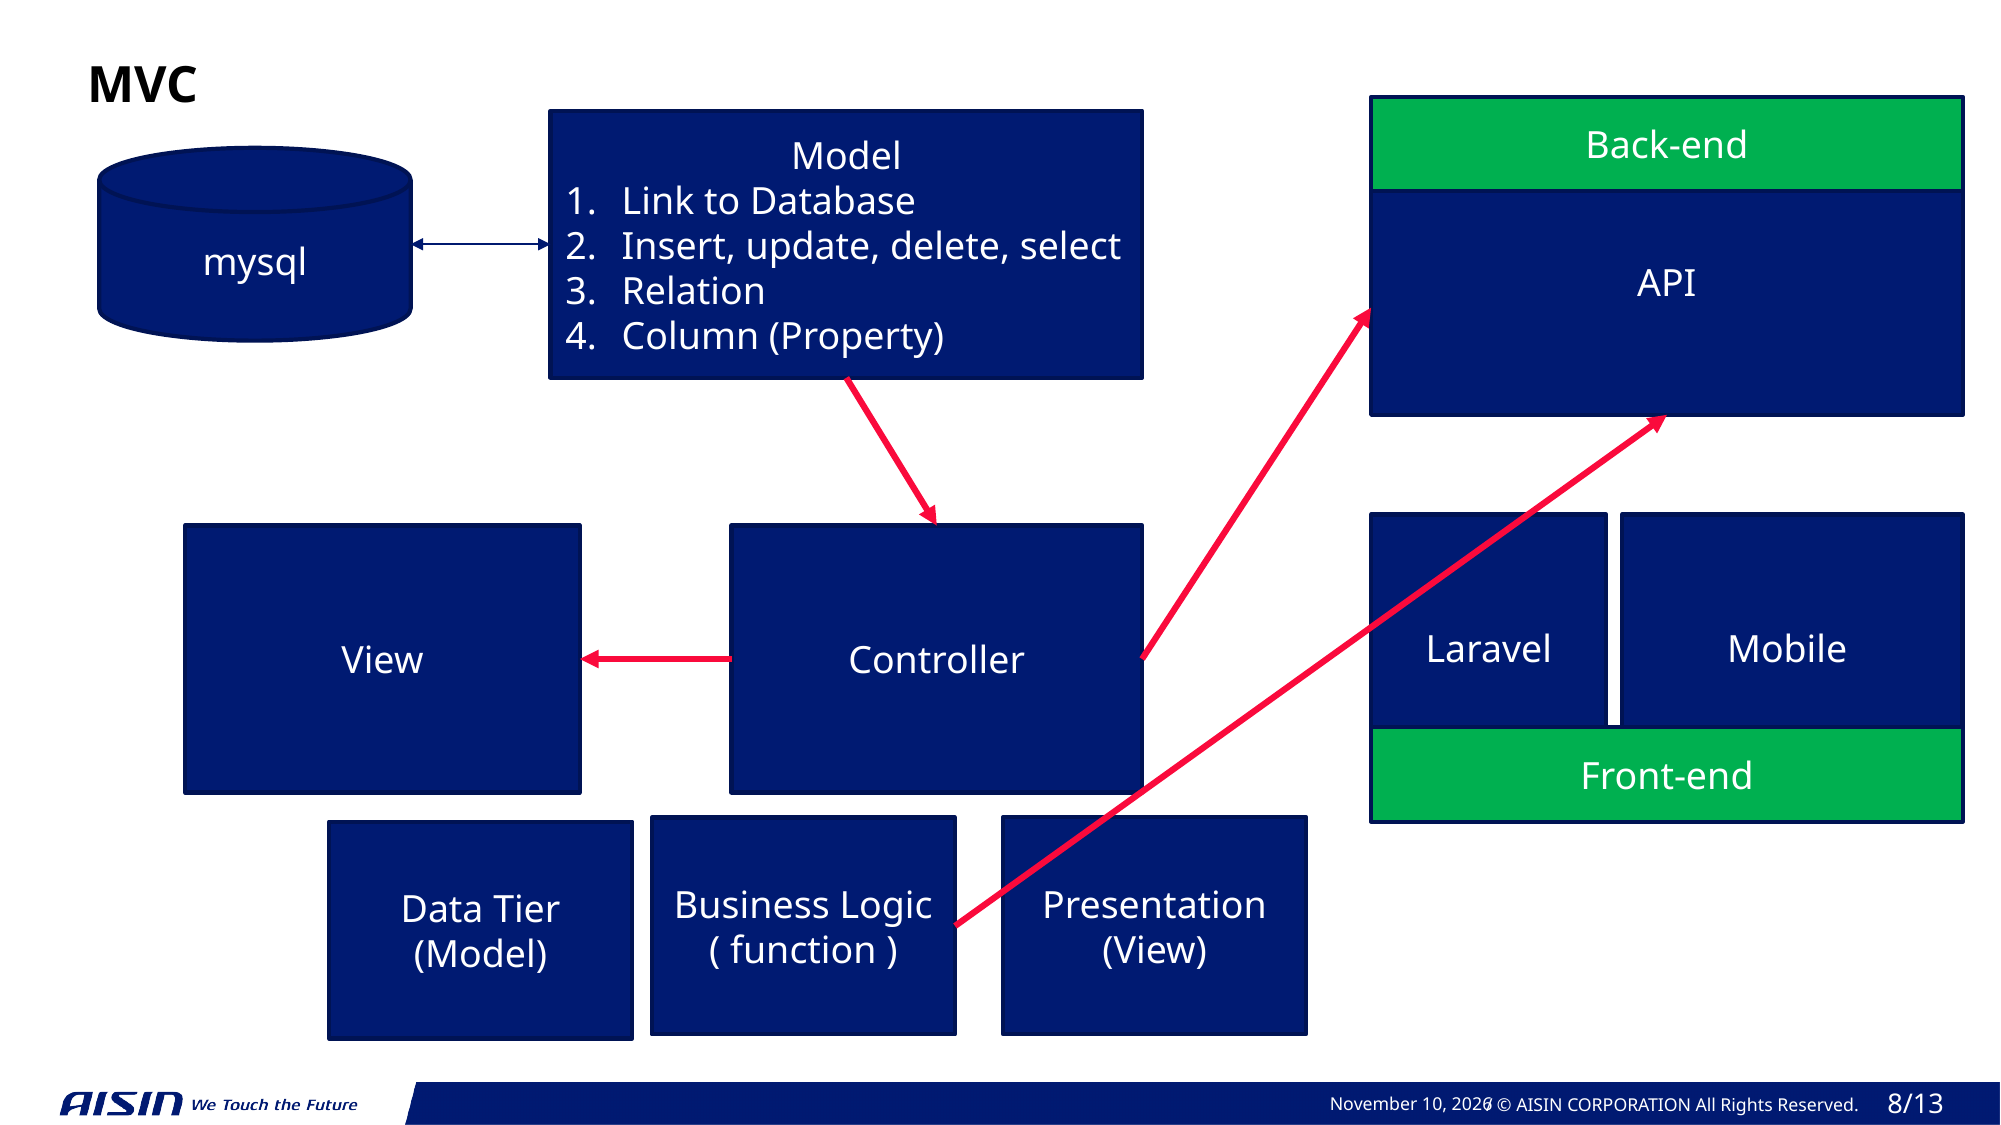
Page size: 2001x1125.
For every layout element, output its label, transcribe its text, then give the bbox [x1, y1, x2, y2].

text_box Front-end [1673, 725, 1965, 824]
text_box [1141, 307, 1372, 660]
text_box API [1369, 193, 1965, 417]
text_box Data Tier (Model) [327, 820, 634, 1041]
picture [0, 1082, 2000, 1125]
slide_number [1142, 1093, 1508, 1116]
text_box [845, 377, 937, 526]
text_box Back-end [1369, 95, 1965, 193]
text_box Mobile [1673, 512, 1965, 725]
text_box Controller [729, 523, 949, 795]
text_box View [183, 523, 582, 795]
text_box Business Logic ( function ) [650, 815, 957, 1036]
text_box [954, 414, 1668, 927]
list MVC [72, 44, 1934, 103]
text_box Model Link to Database Insert, update, delete, select Relation Column (Property) [548, 109, 1144, 380]
text_box Presentation (View) [1001, 934, 1308, 1036]
text_box mysql [97, 145, 413, 343]
